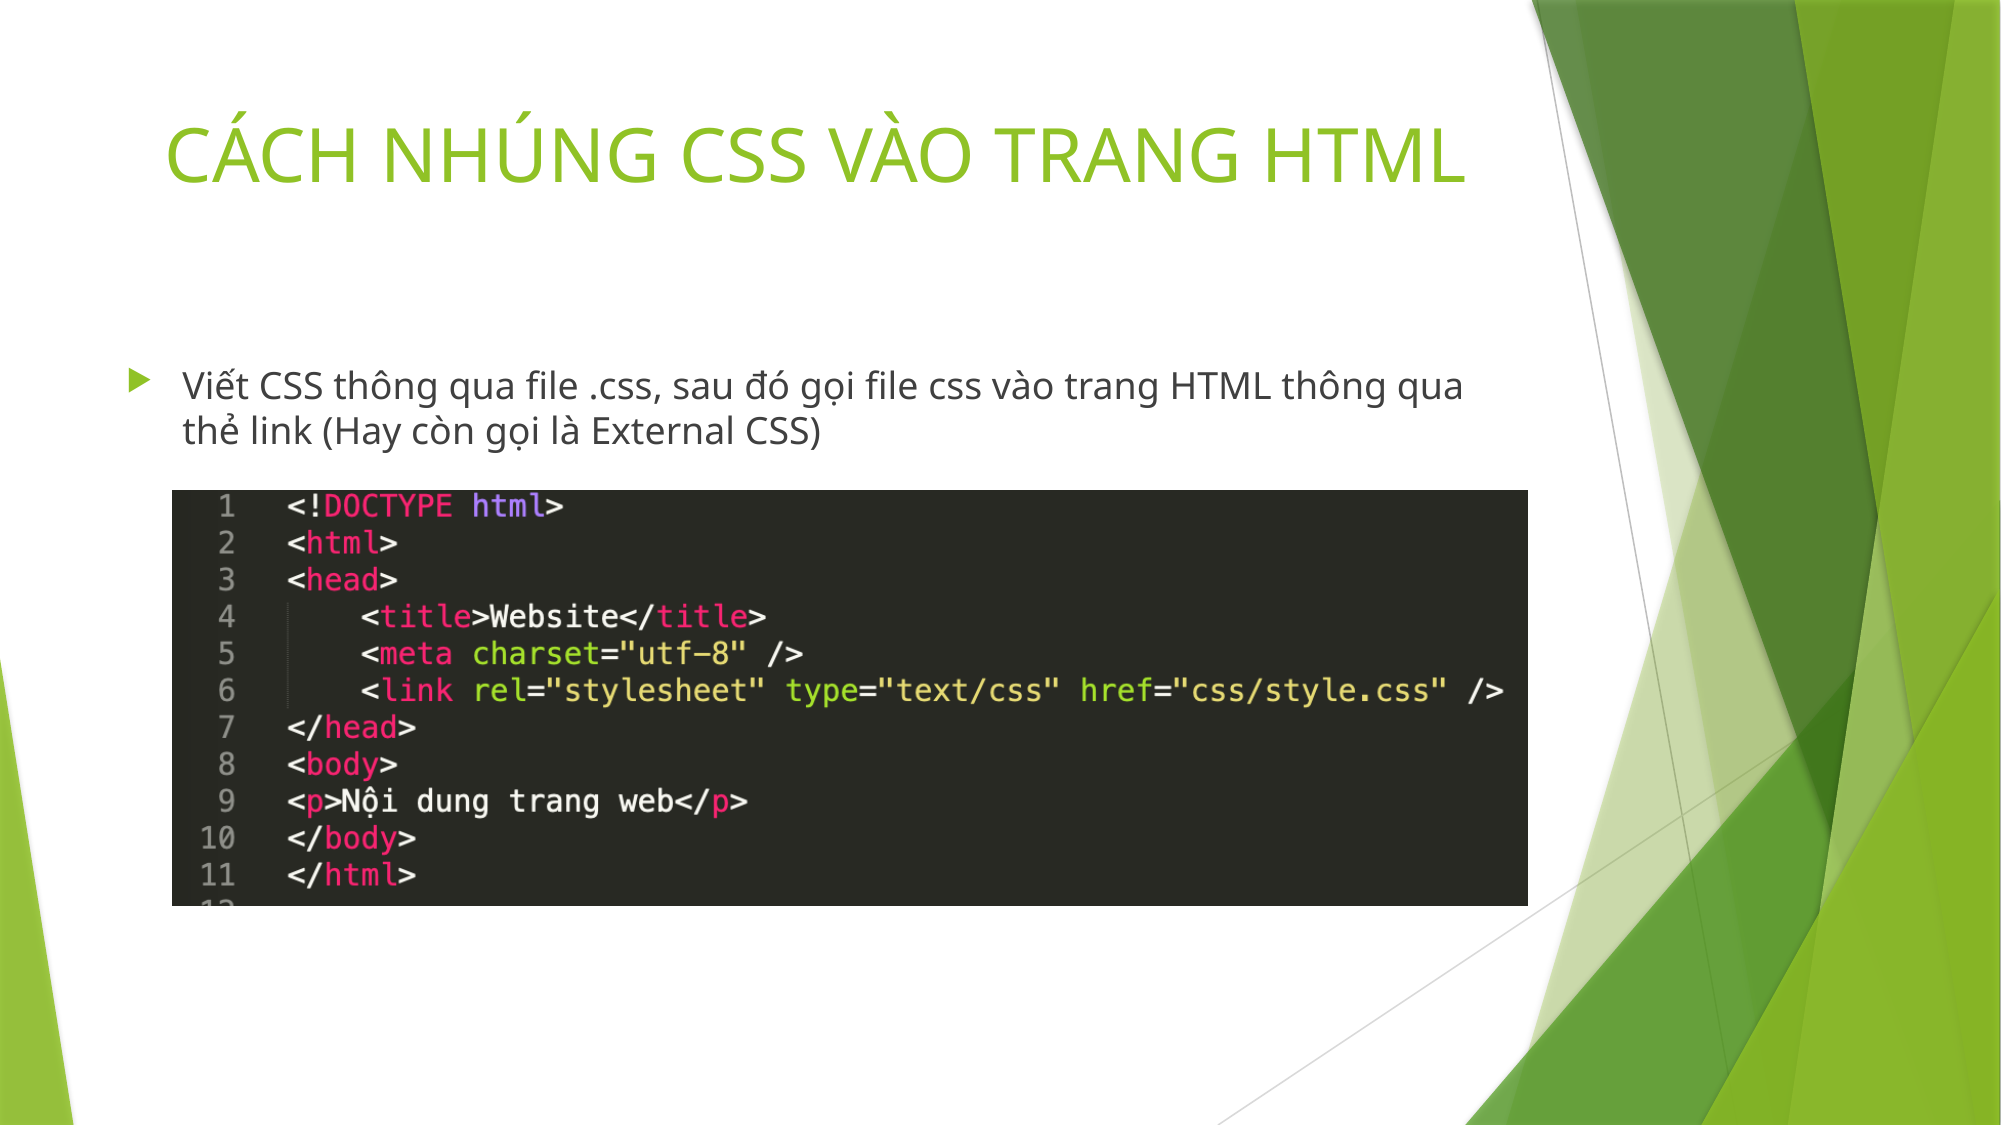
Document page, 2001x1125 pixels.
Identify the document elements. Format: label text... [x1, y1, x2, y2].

picture [172, 489, 1529, 907]
list Viết CSS thông qua file .css, sau đó gọi file css vào trang HTML thông qua thẻ link (Hay còn gọi là External CSS) [111, 354, 1522, 491]
title CÁCH NHÚNG CSS VÀO TRANG HTML [111, 99, 1522, 317]
